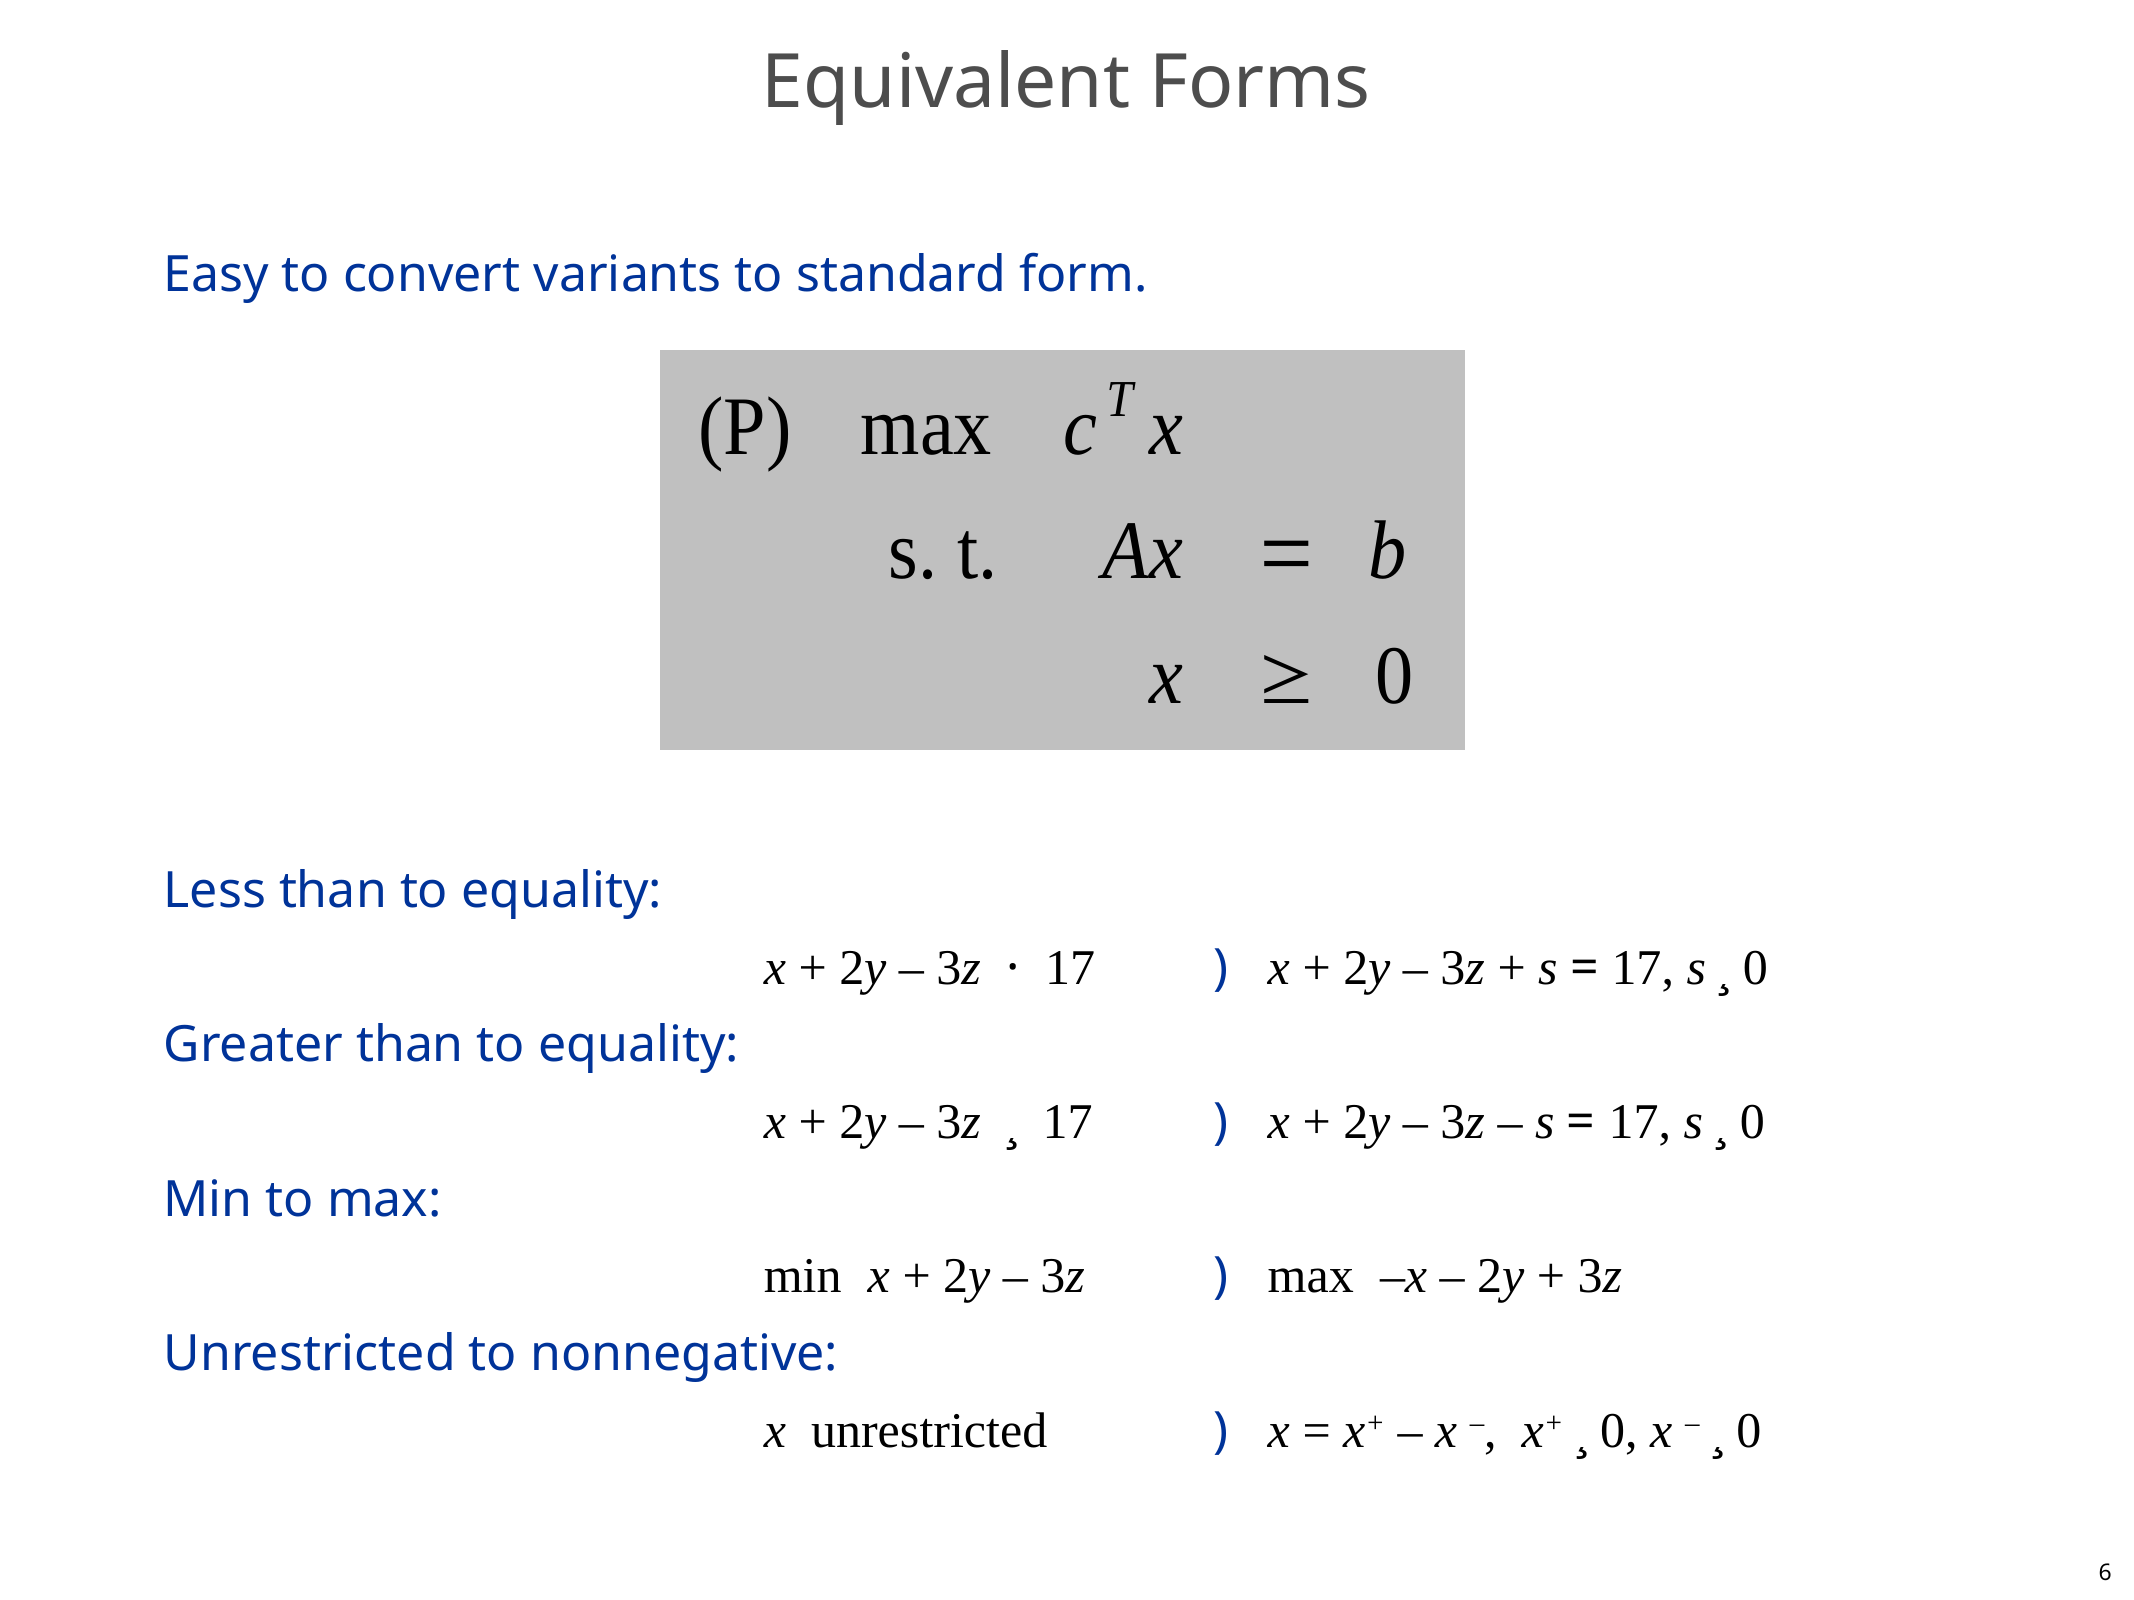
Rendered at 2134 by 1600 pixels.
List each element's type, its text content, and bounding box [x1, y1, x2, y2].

slide_number 6 [1688, 1546, 2134, 1600]
list Easy to convert variants to standard form. Less than to equality: x + 2y – 3z · 17 ) x + 2y – 3z + s = 17, s ¸ 0 Greater than to equality: x + 2y – 3z ¸ 17 ) x + 2y – 3z – s = 17, s ¸ 0 Min to max: min x + 2y – 3z ) max –x – 2y + 3z Unrestricted to nonnegative: x unrestricted ) x = x+ – x –, x+ ¸ 0, x – ¸ 0 [141, 213, 2099, 1476]
title Equivalent Forms [0, 35, 2134, 143]
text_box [659, 350, 1466, 751]
